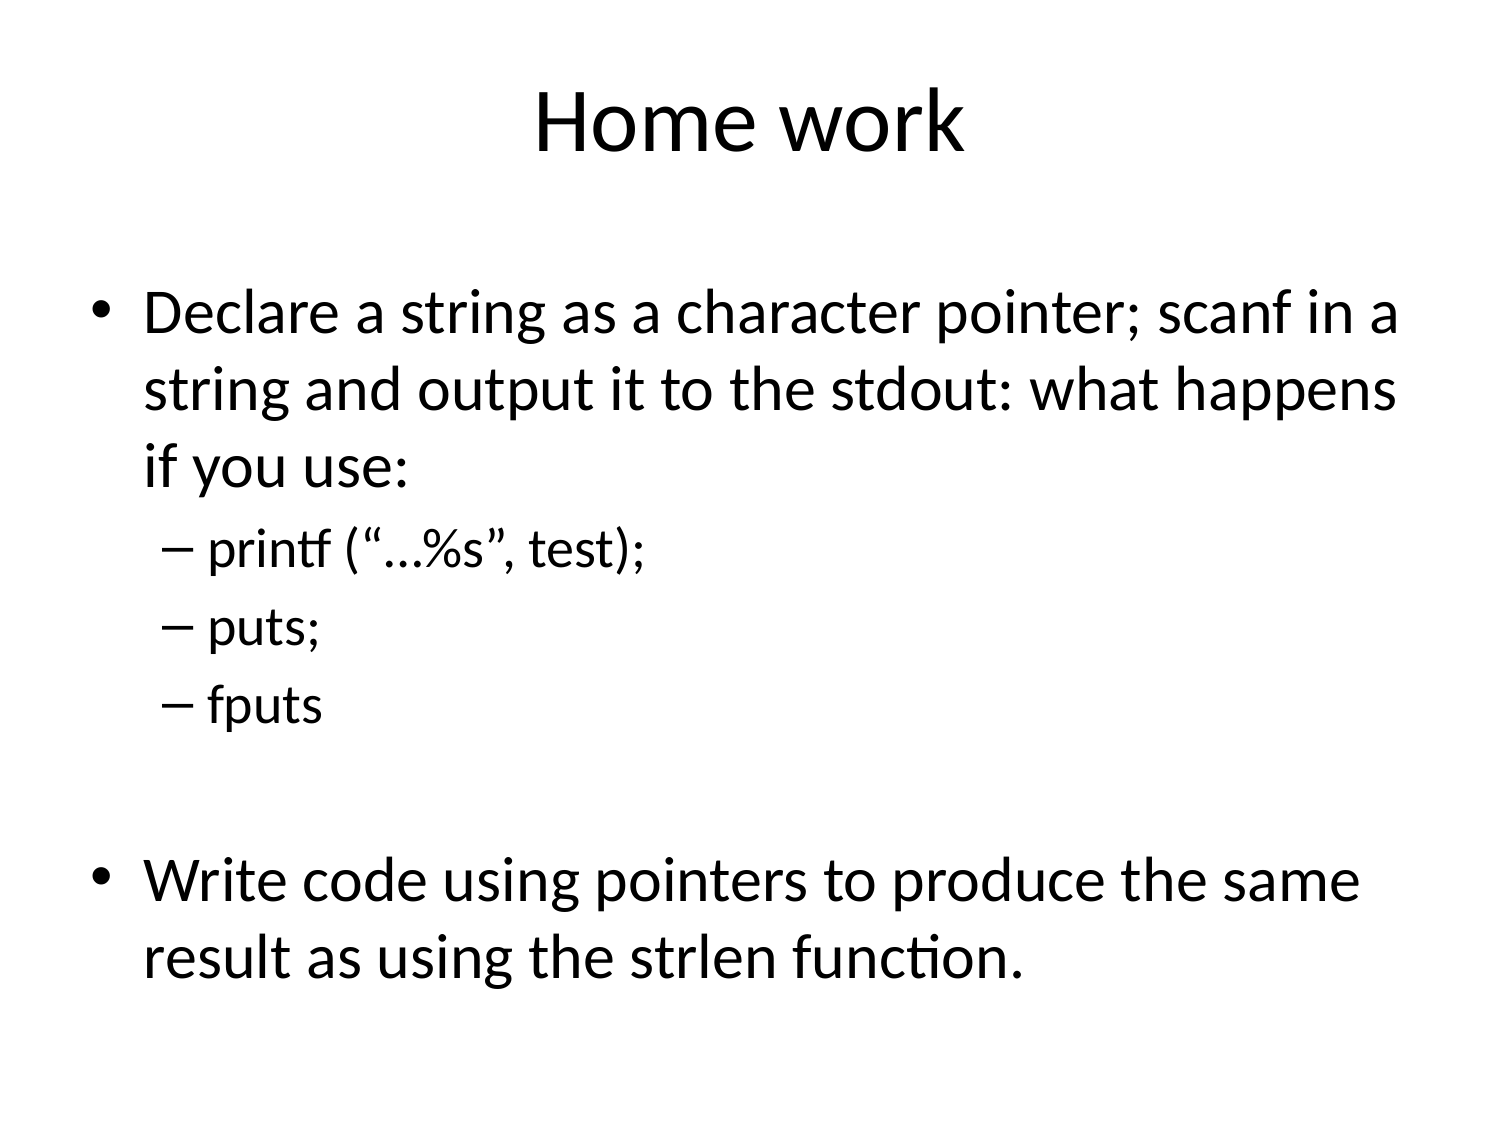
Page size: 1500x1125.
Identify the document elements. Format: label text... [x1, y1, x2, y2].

list Declare a string as a character pointer; scanf in a string and output it to the stdout: what happens if you use: printf (“…%s”, test); puts; fputs Write code using pointers to produce the same result as using the strlen function. [75, 262, 1425, 1005]
title Home work [75, 45, 1425, 185]
